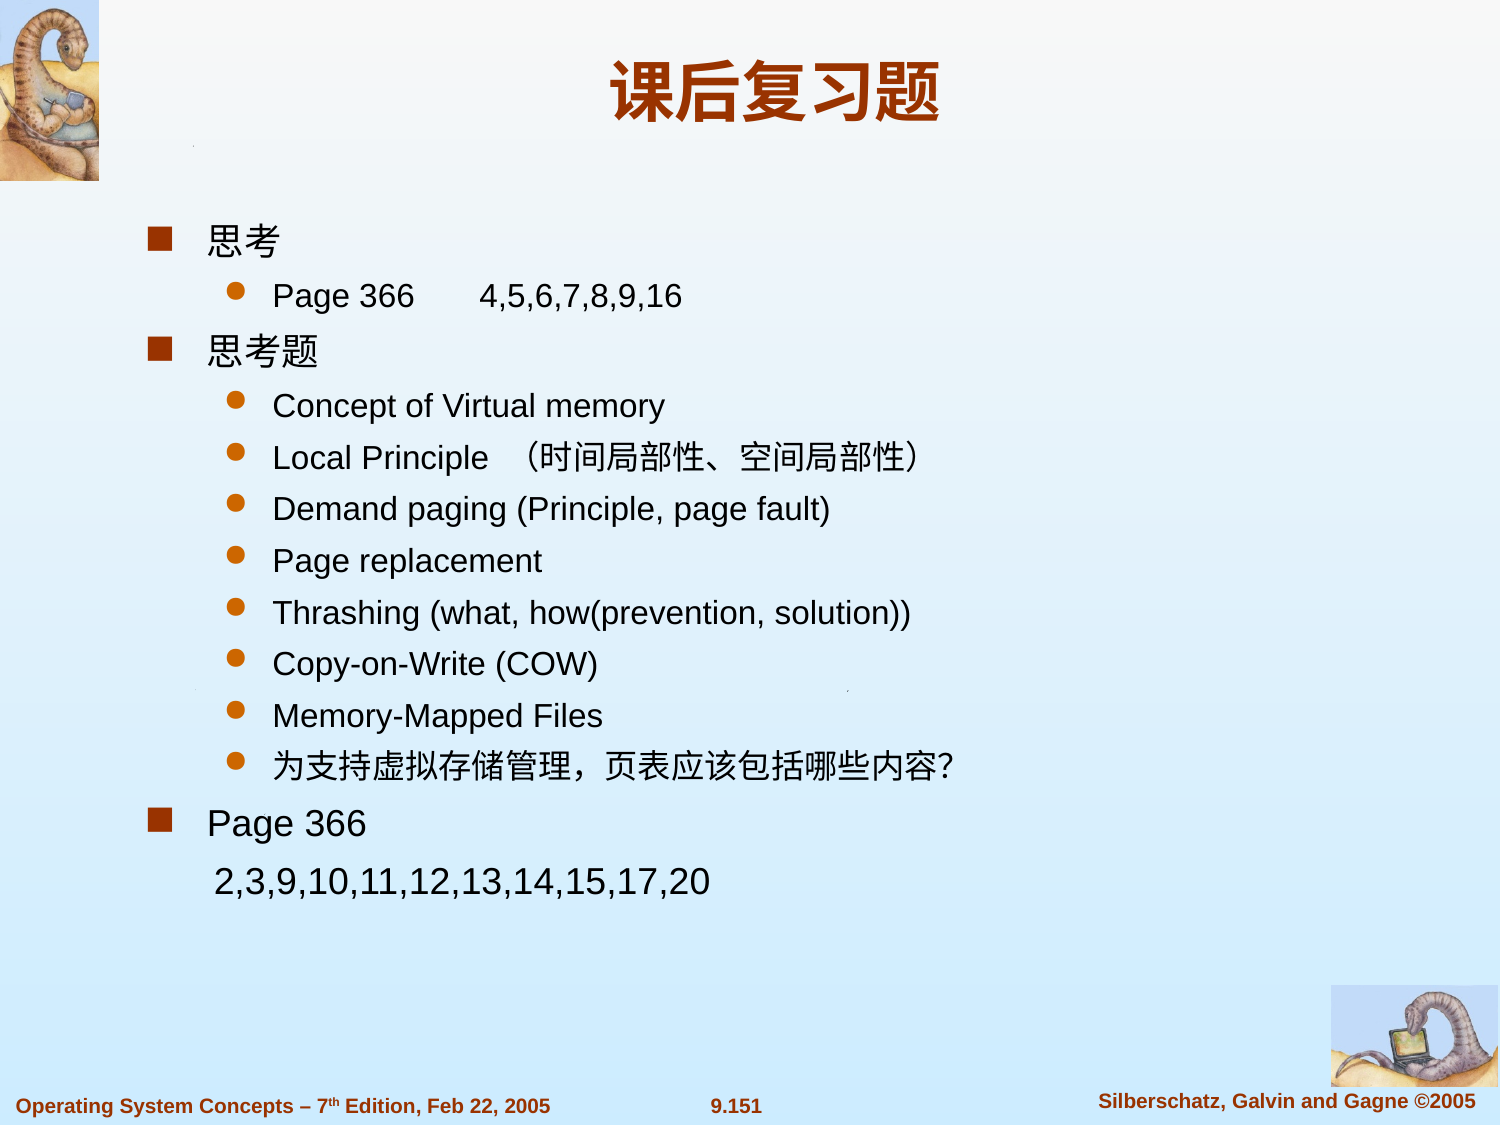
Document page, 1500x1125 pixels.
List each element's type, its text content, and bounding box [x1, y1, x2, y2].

list 思考 Page 366 4,5,6,7,8,9,16 思考题 Concept of Virtual memory Local Principle （时间局部性、空间局部性） Demand paging (Principle, page fault) Page replacement Thrashing (what, how(prevention, solution)) Copy-on-Write (COW) Memory-Mapped Files 为支持虚拟存储管理，页表应该包括哪些内容？ Page 366 2,3,9,10,11,12,13,14,15,17,20 [135, 210, 1342, 1001]
title 课后复习题 [112, 37, 1438, 138]
picture [0, 0, 99, 181]
picture [1331, 985, 1498, 1087]
